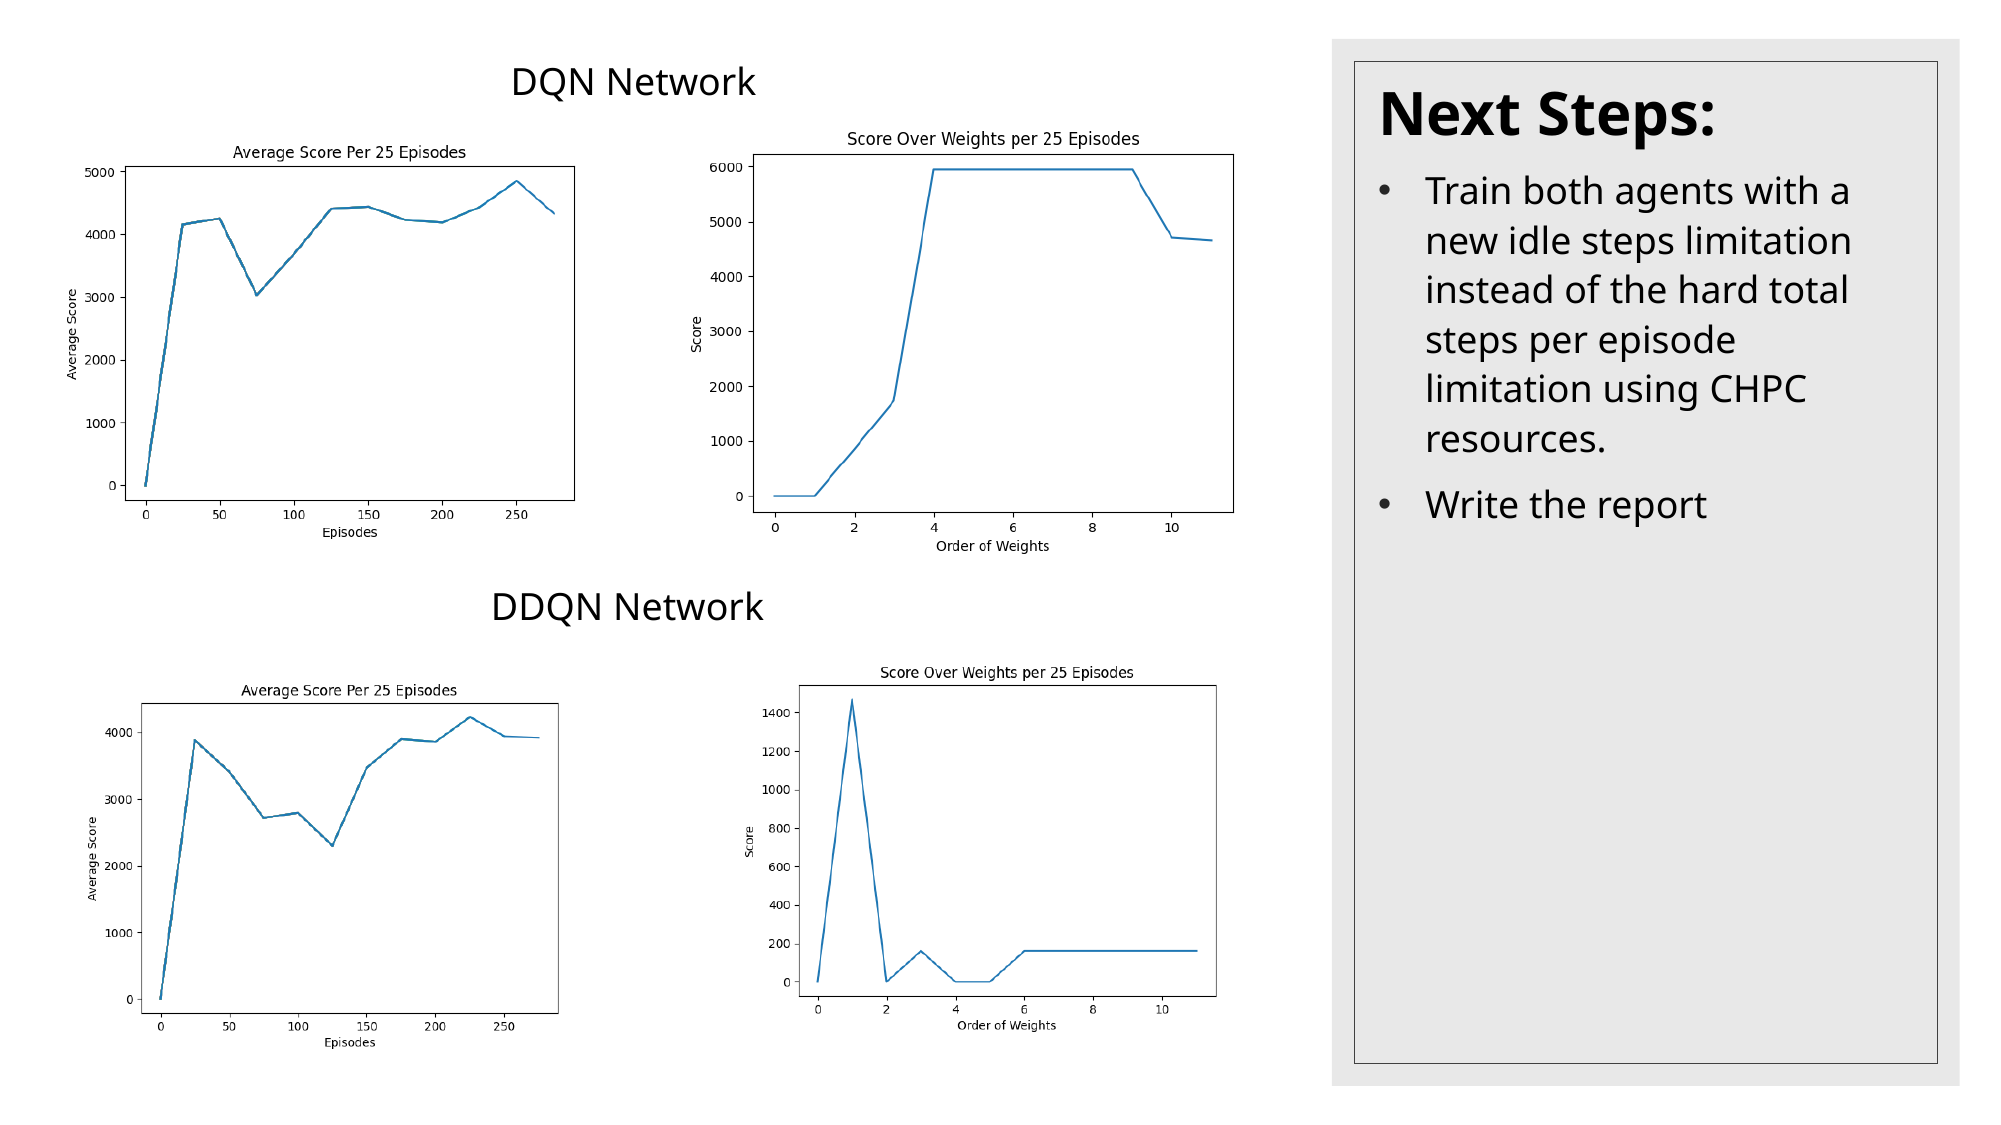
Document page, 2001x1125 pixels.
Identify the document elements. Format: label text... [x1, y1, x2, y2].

text_box DQN Network [495, 51, 800, 111]
picture [675, 97, 1295, 563]
text_box DDQN Network [475, 575, 788, 636]
picture [730, 636, 1269, 1040]
text_box Train both agents with a new idle steps limitation instead of the hard total steps per episode limitation using CHPC resources. Write the report [1363, 155, 1926, 1057]
picture [52, 113, 632, 548]
picture [74, 654, 611, 1057]
text_box Next Steps: [1363, 68, 1948, 156]
